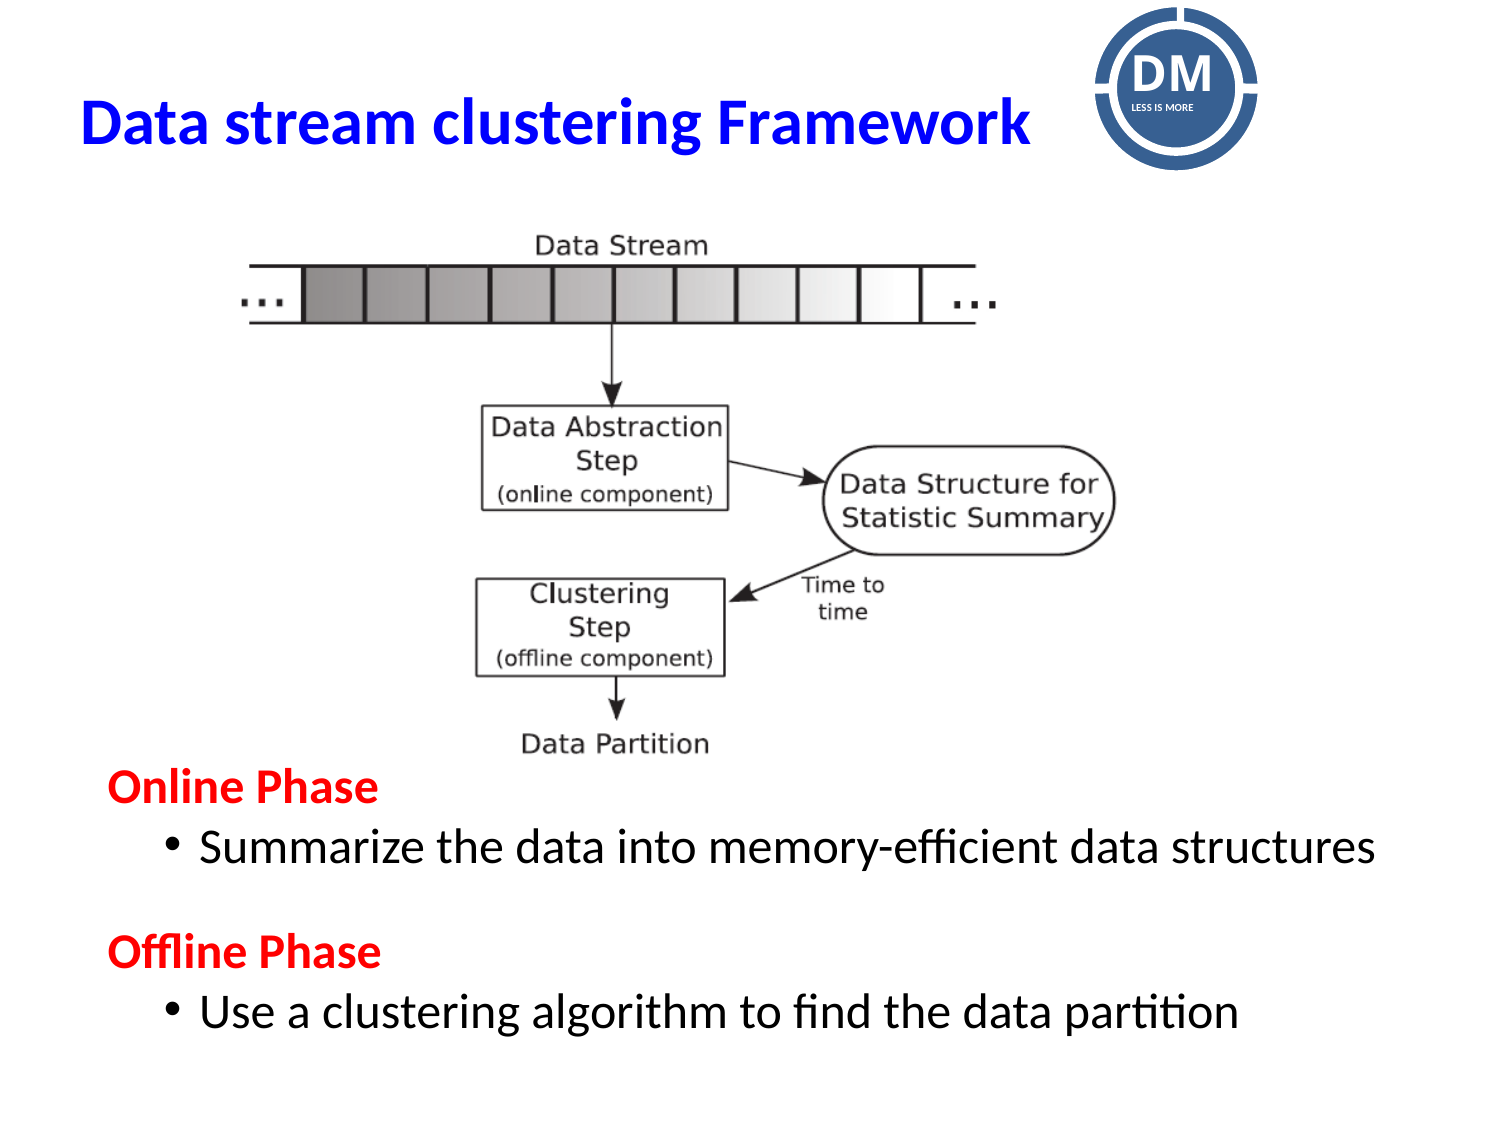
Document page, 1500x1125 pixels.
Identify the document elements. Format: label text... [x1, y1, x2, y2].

text_box Online Phase Summarize the data into memory-efficient data structures Offline Phase Use a clustering algorithm to find the data partition [92, 745, 1432, 1046]
picture [111, 203, 1160, 774]
list Data stream clustering Framework [65, 70, 1182, 177]
